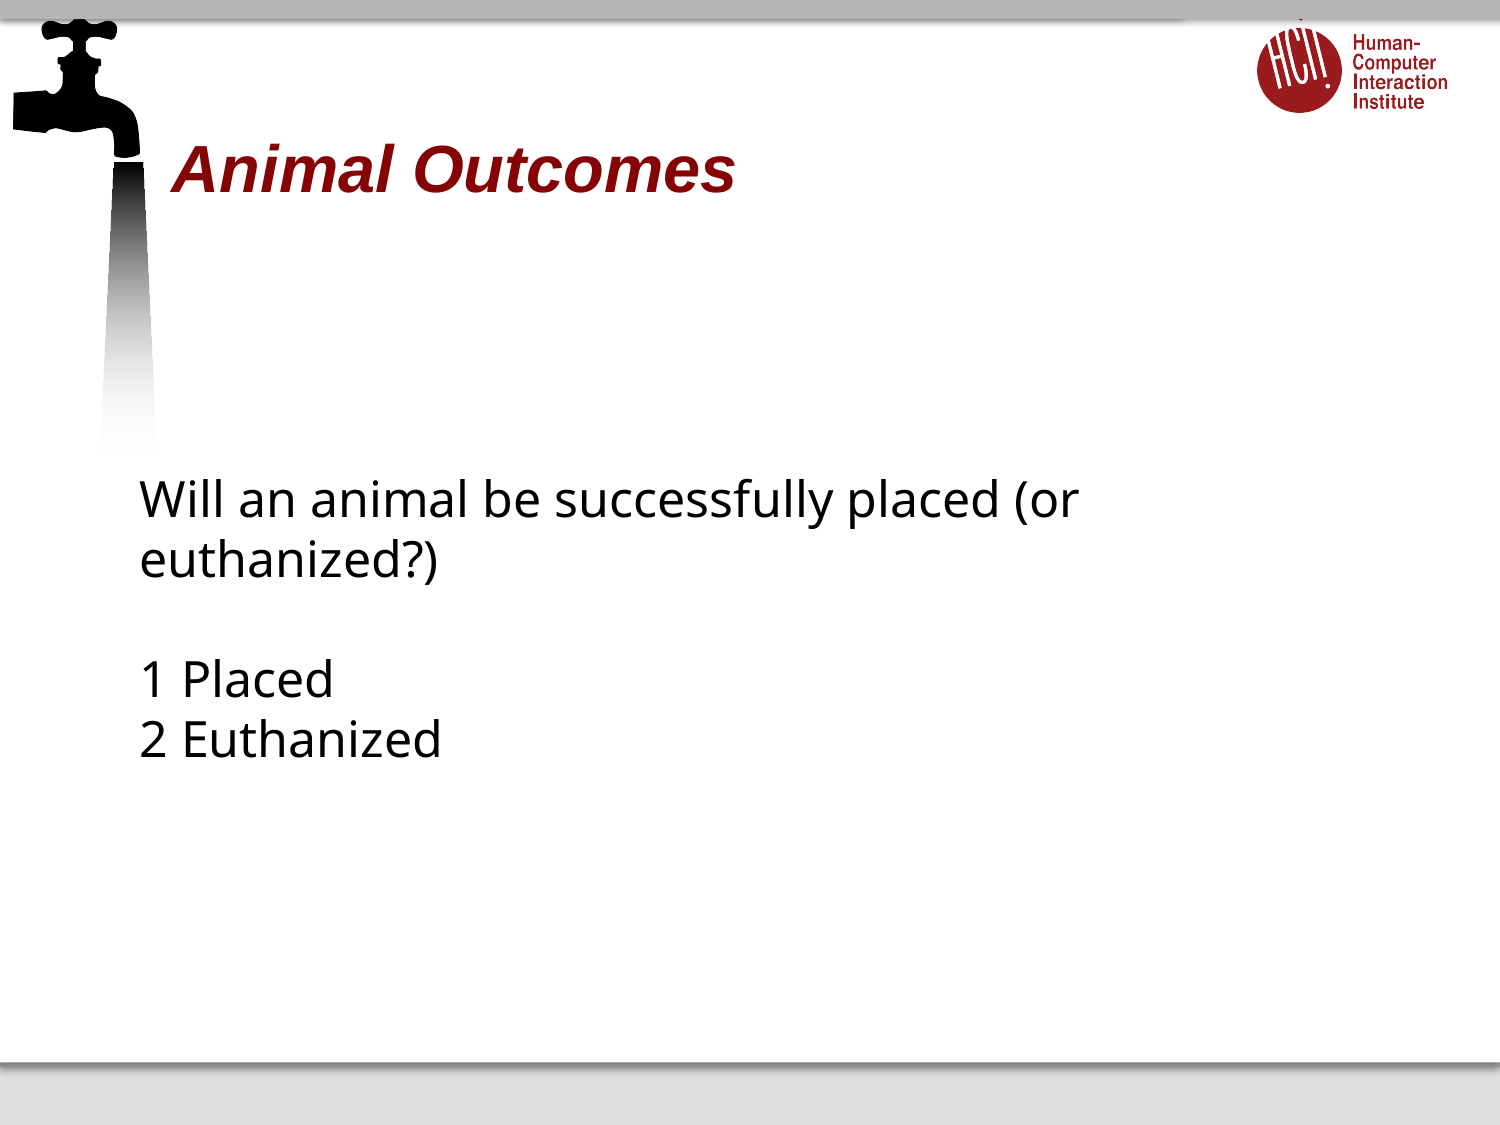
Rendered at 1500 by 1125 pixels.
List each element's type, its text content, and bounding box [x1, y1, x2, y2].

picture [1257, 20, 1447, 113]
text_box Will an animal be successfully placed (or euthanized?) 1 Placed 2 Euthanized [125, 399, 1375, 775]
title Animal Outcomes [156, 50, 1187, 214]
picture [13, 20, 140, 158]
